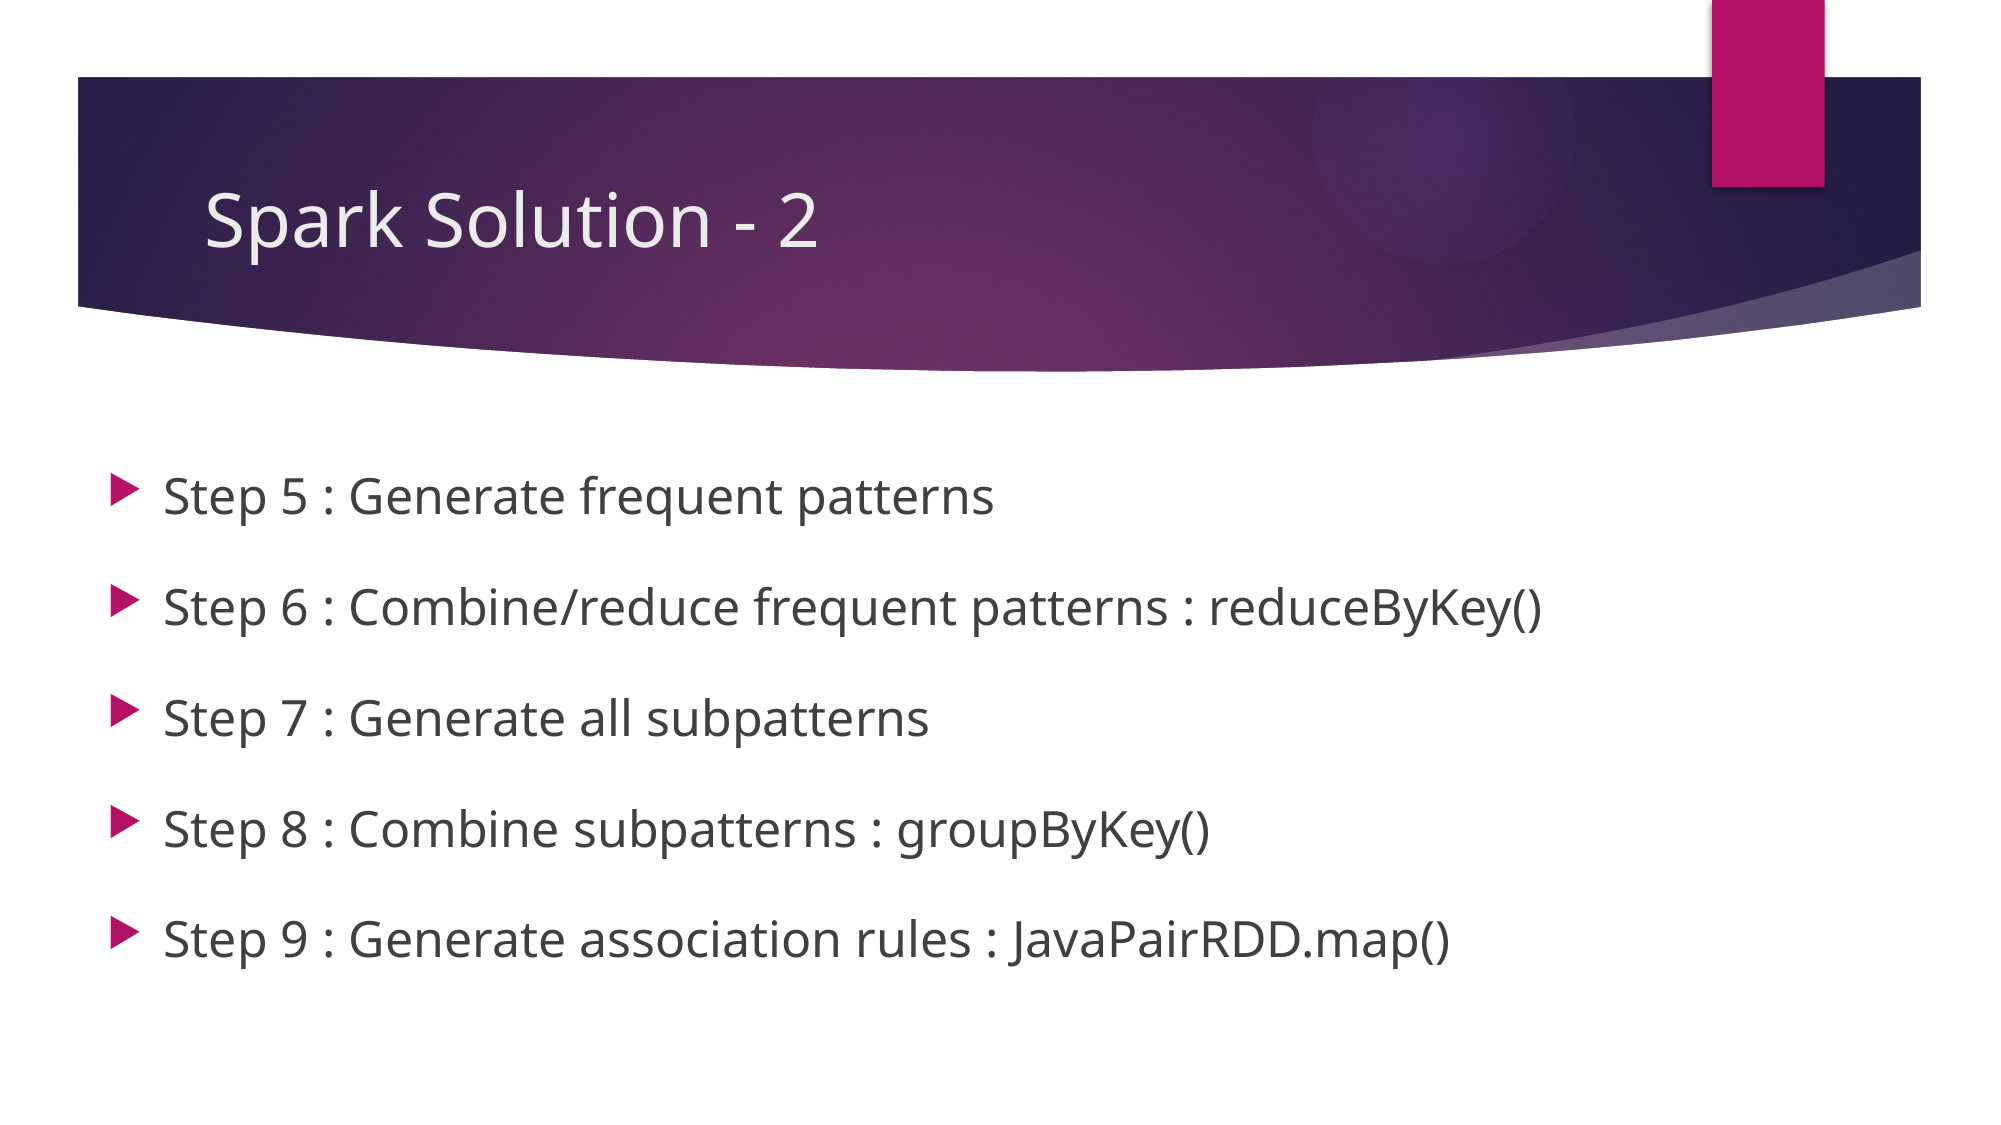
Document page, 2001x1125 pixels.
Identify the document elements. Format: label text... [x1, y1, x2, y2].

list Step 5 : Generate frequent patterns Step 6 : Combine/reduce frequent patterns : reduceByKey() Step 7 : Generate all subpatterns Step 8 : Combine subpatterns : groupByKey() Step 9 : Generate association rules : JavaPairRDD.map() [92, 427, 1933, 988]
title Spark Solution - 2 [189, 159, 1627, 276]
